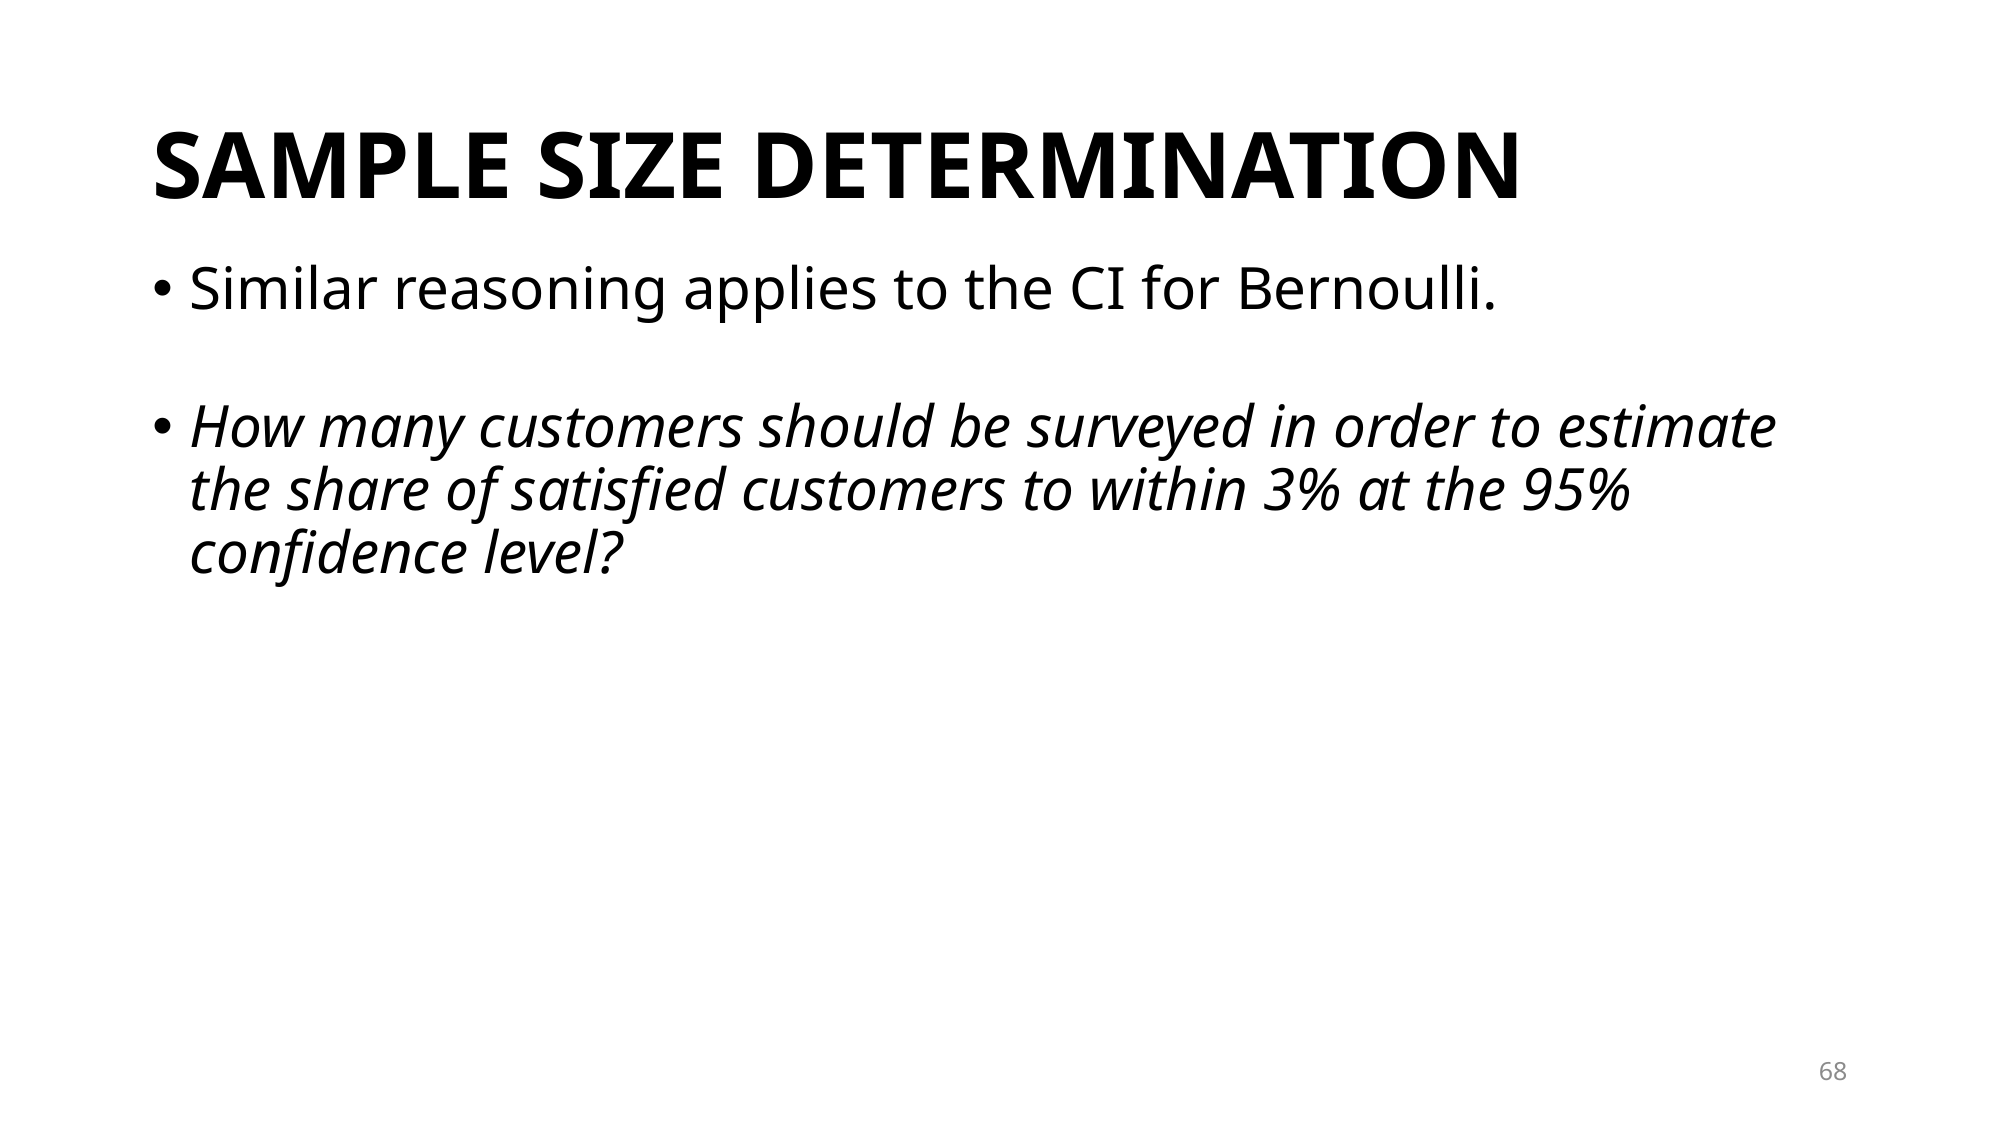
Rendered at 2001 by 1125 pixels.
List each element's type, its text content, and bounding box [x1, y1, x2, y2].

title SAMPLE SIZE DETERMINATION [137, 59, 1863, 278]
slide_number 68 [1412, 1042, 1863, 1103]
